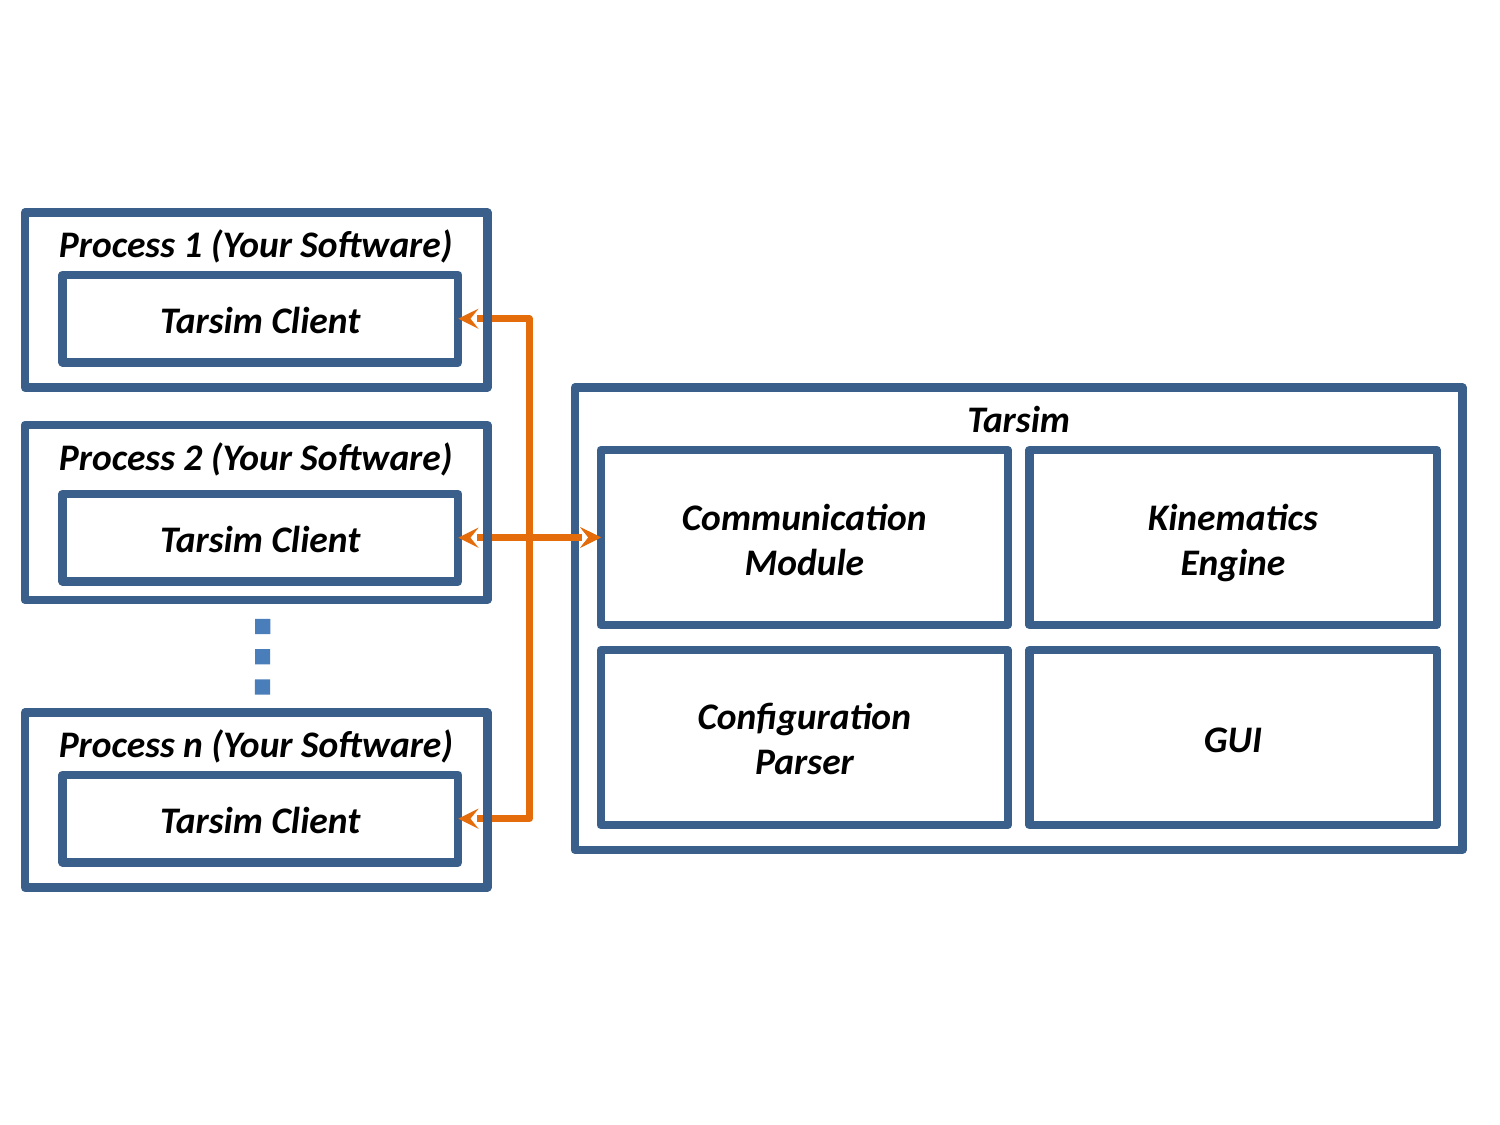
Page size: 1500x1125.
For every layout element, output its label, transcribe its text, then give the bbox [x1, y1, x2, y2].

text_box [458, 318, 601, 535]
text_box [574, 387, 1463, 851]
text_box Process n (Your Software) [23, 710, 489, 890]
text_box Process 1 (Your Software) [23, 210, 489, 389]
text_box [458, 537, 601, 820]
text_box Process 2 (Your Software) [23, 423, 453, 602]
